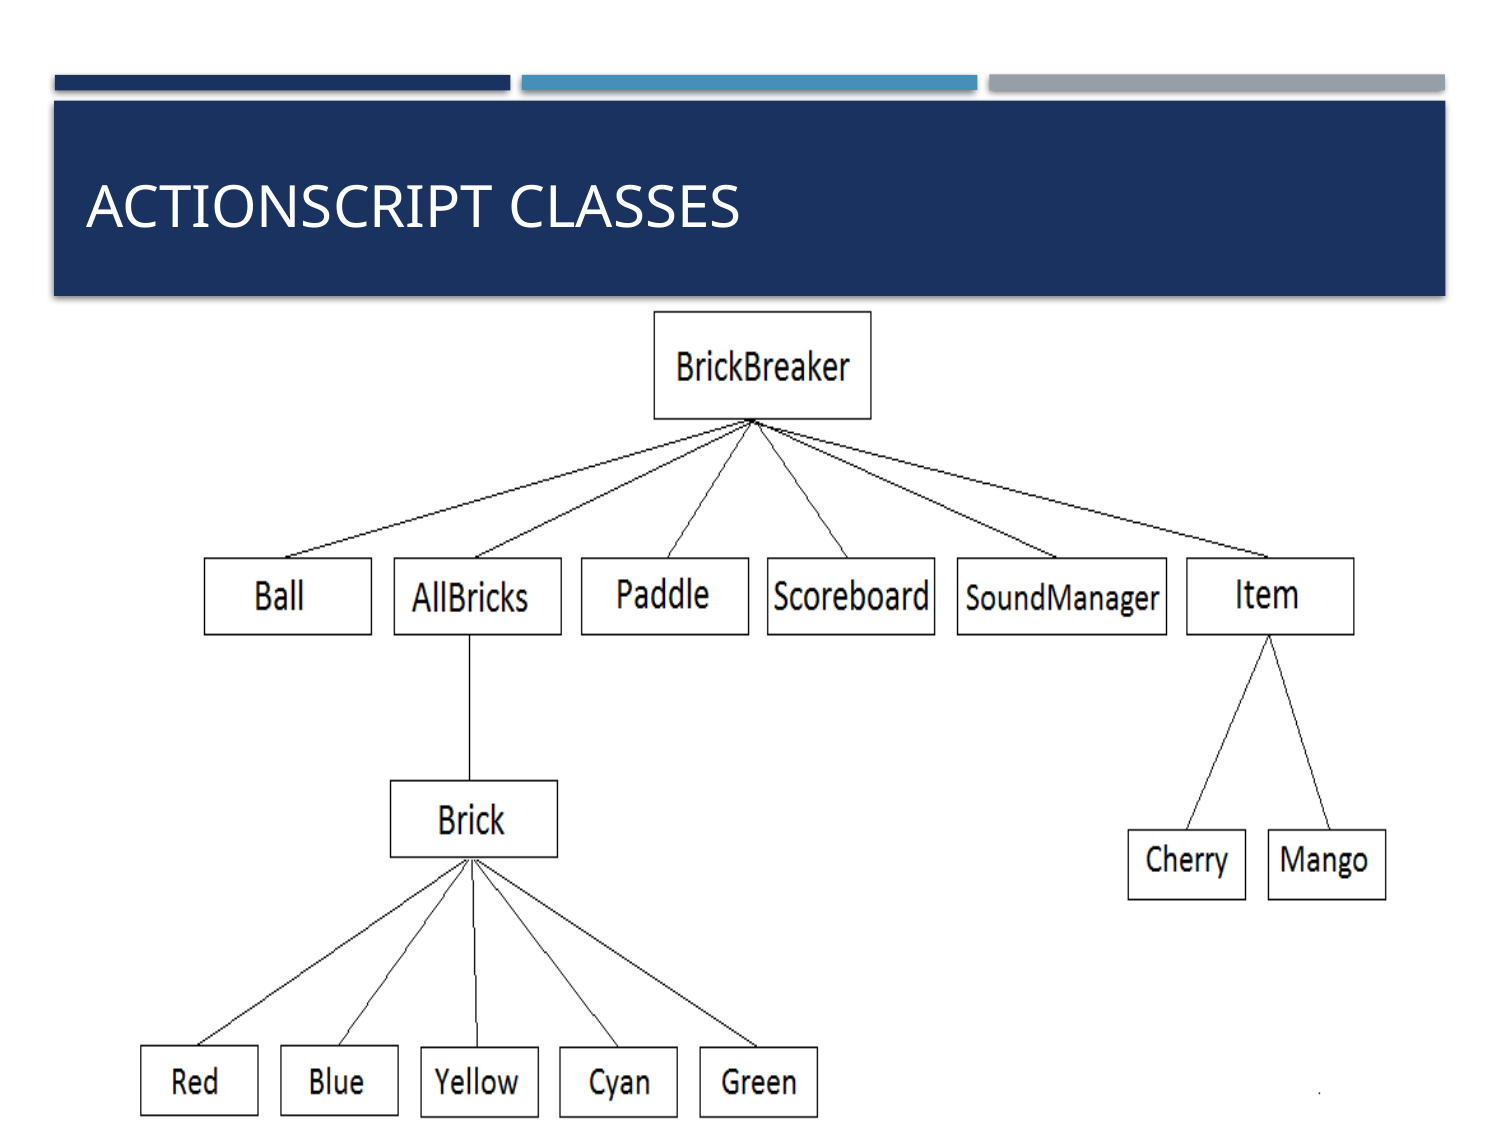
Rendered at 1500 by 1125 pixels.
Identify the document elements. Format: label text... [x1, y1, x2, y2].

title ActionScript Classes [71, 115, 1429, 247]
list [138, 308, 1389, 1125]
